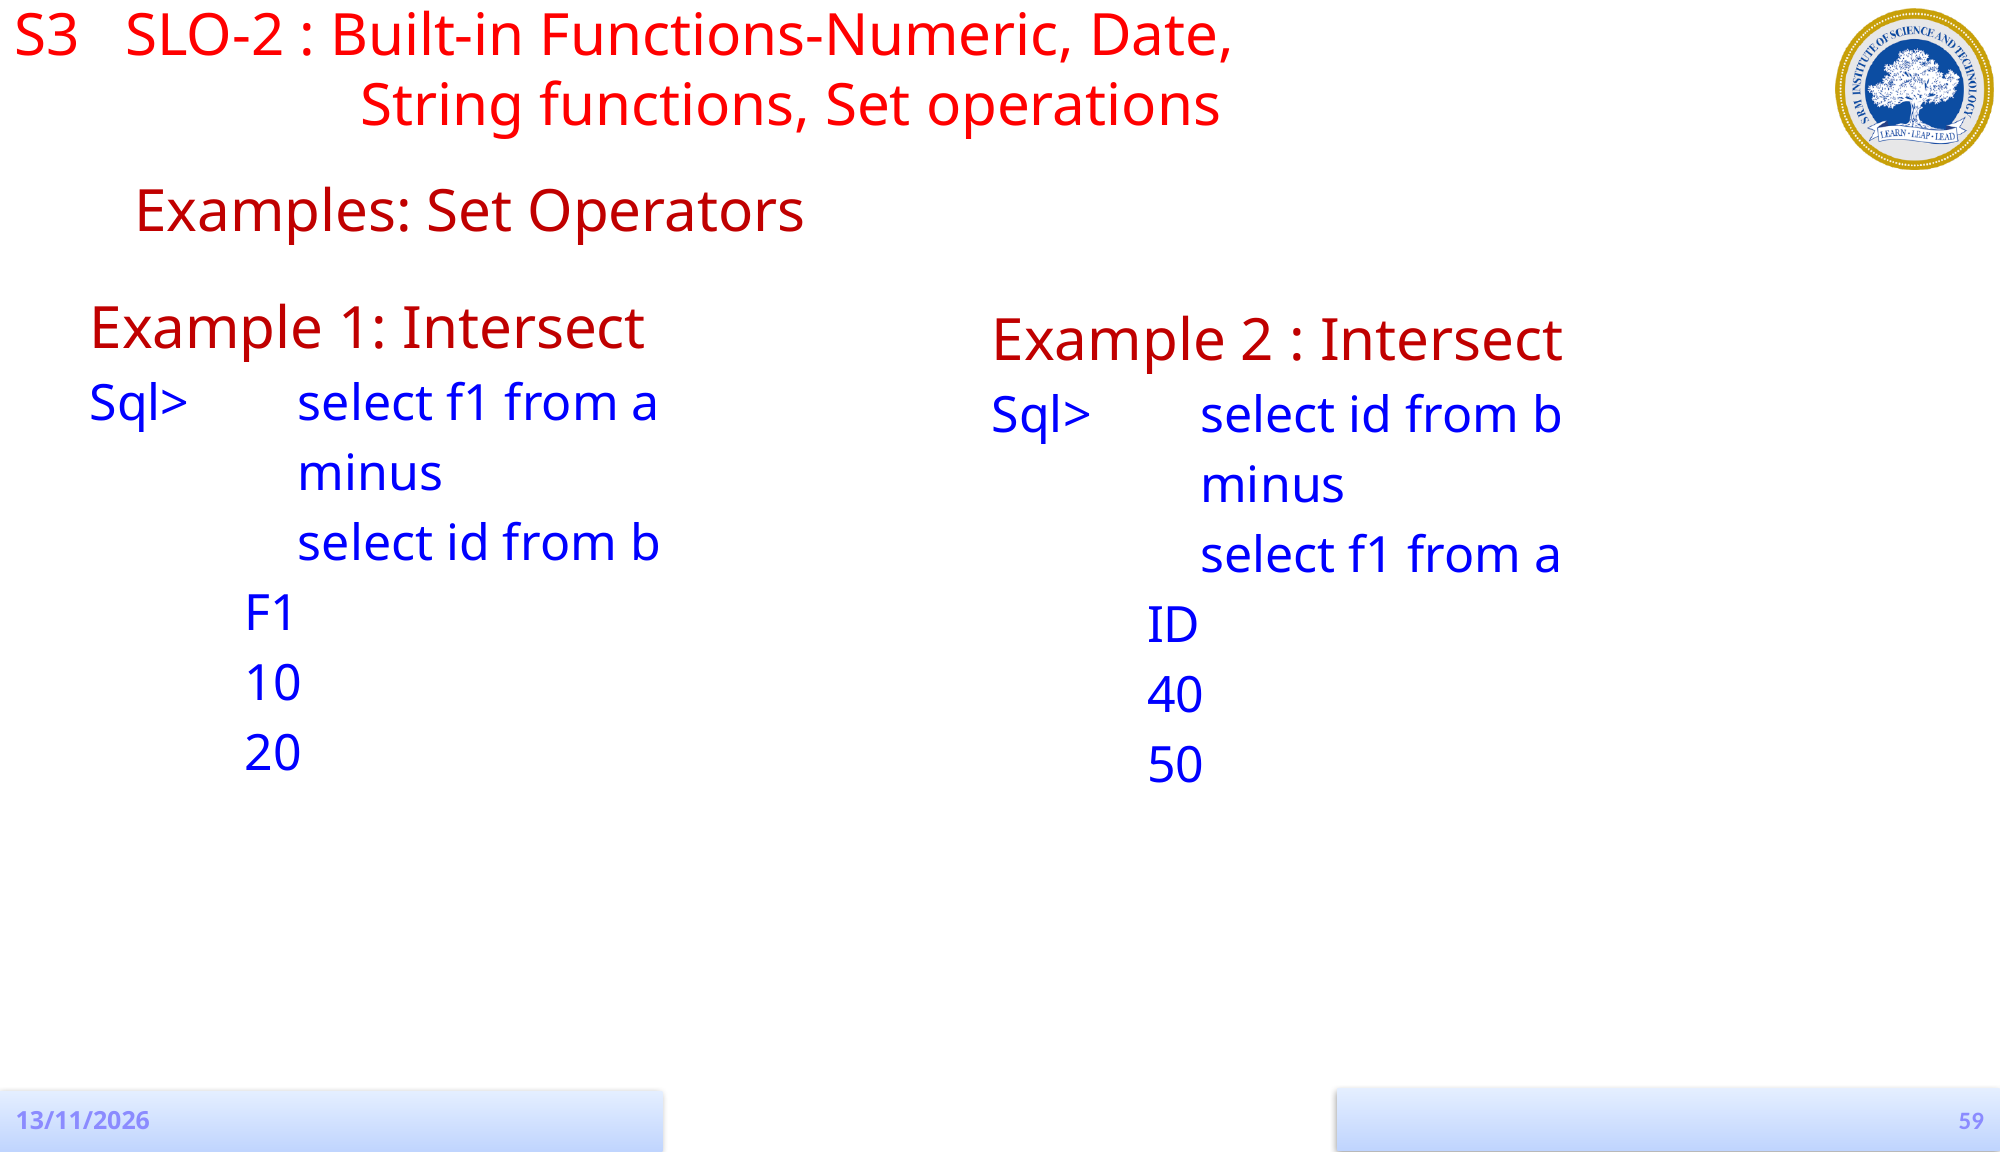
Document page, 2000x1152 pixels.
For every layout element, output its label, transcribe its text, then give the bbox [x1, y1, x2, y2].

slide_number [0, 1091, 663, 1152]
picture [1835, 8, 1994, 170]
text_box Example 2 : Intersect Sql> select id from b minus select f1 from a ID 40 50 [976, 294, 1769, 1026]
text_box S3 SLO-2 : Built-in Functions-Numeric, Date, String functions, Set operations [0, 0, 1806, 145]
slide_number 59 [1337, 1088, 2000, 1151]
text_box Examples: Set Operators [119, 165, 821, 251]
list Example 1: Intersect Sql> select f1 from a minus select id from b F1 10 20 [74, 282, 867, 1014]
